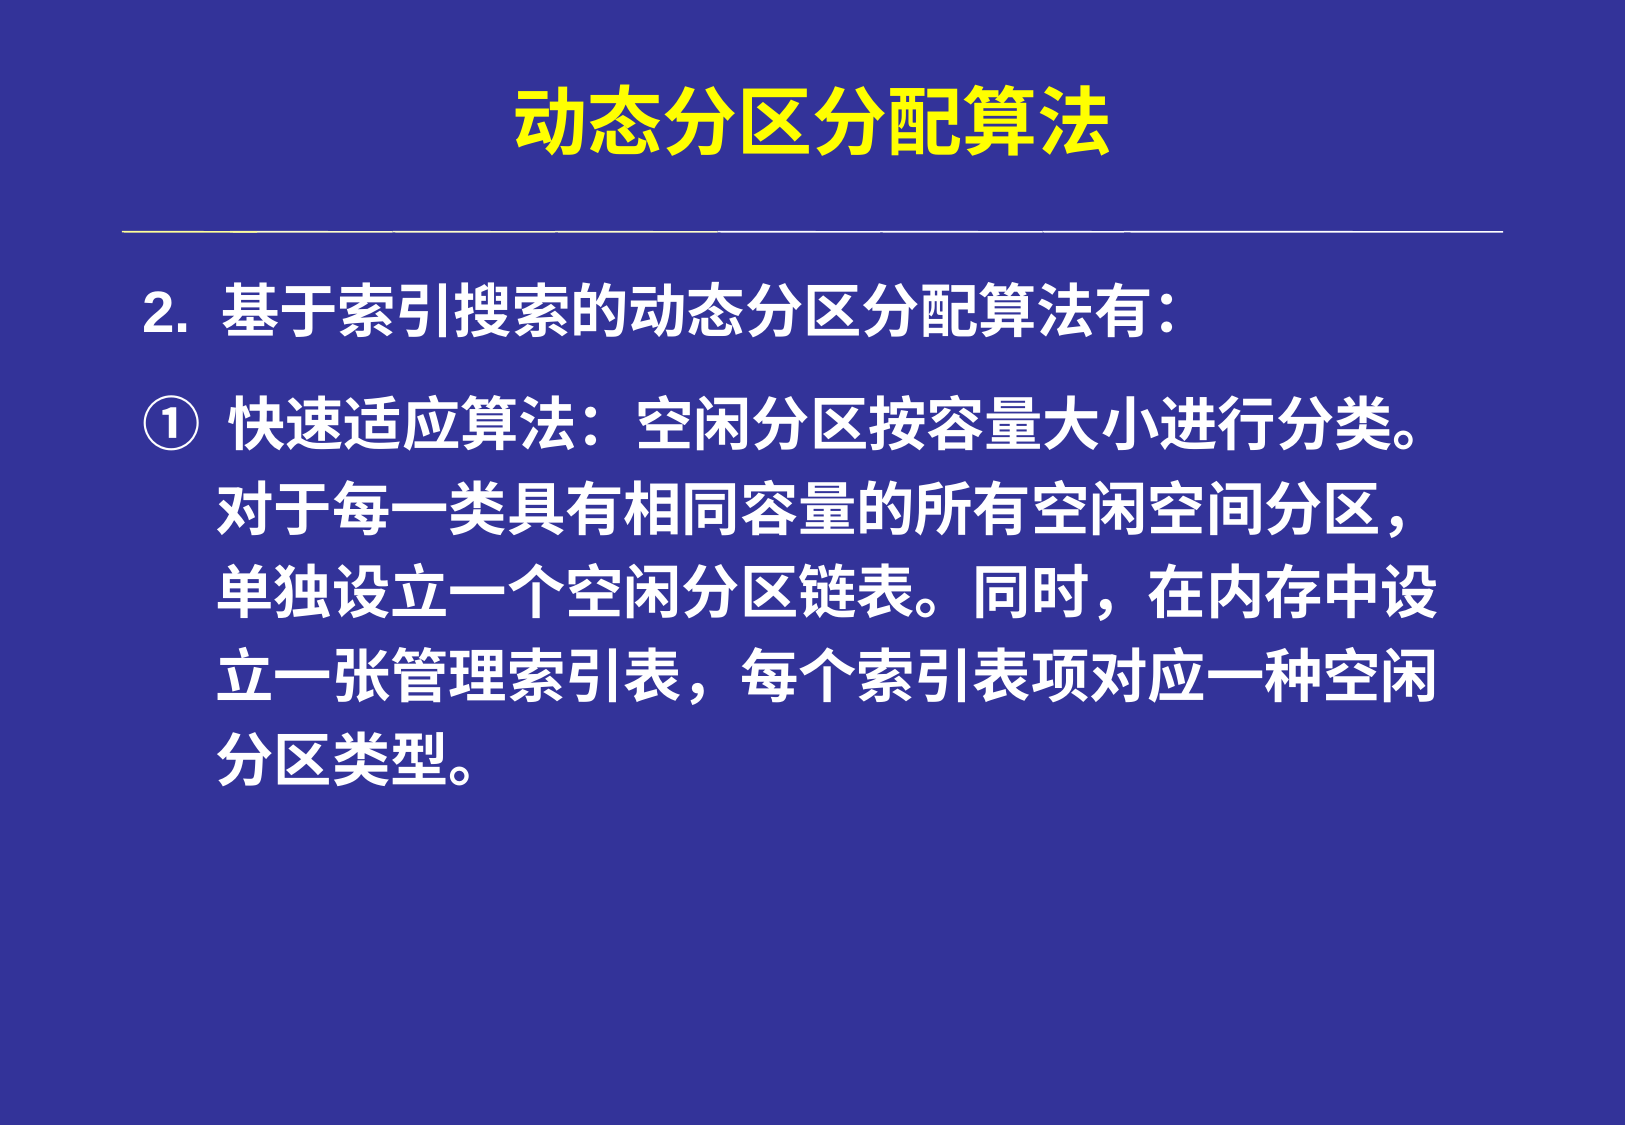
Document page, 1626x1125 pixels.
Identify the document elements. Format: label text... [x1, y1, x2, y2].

text_box 2. 基于索引搜索的动态分区分配算法有： ① 快速适应算法：空闲分区按容量大小进行分类。对于每一类具有相同容量的所有空闲空间分区，单独设立一个空闲分区链表。同时，在内存中设立一张管理索引表，每个索引表项对应一种空闲分区类型。 [127, 253, 1486, 801]
title 动态分区分配算法 [121, 54, 1504, 185]
